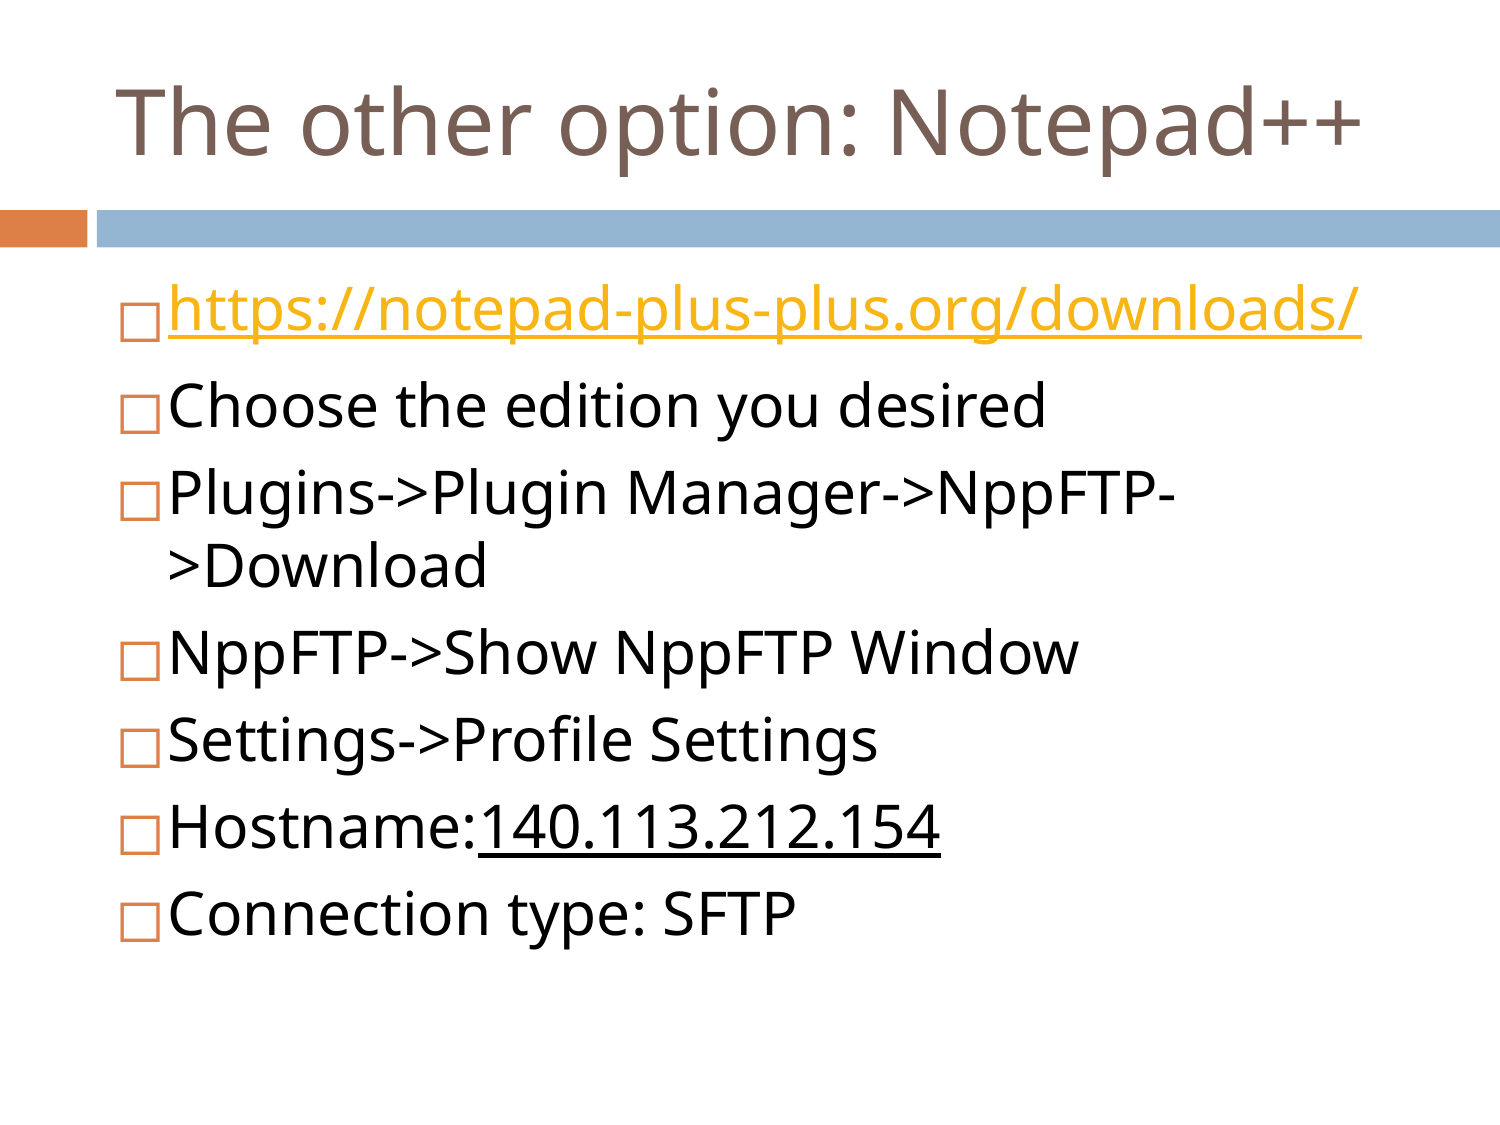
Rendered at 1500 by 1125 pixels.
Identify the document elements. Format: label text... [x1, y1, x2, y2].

title The other option: Notepad++ [100, 37, 1438, 200]
list https://notepad-plus-plus.org/downloads/ Choose the edition you desired Plugins->Plugin Manager->NppFTP->Download NppFTP->Show NppFTP Window Settings->Profile Settings Hostname:140.113.212.154 Connection type: SFTP [100, 262, 1438, 1000]
